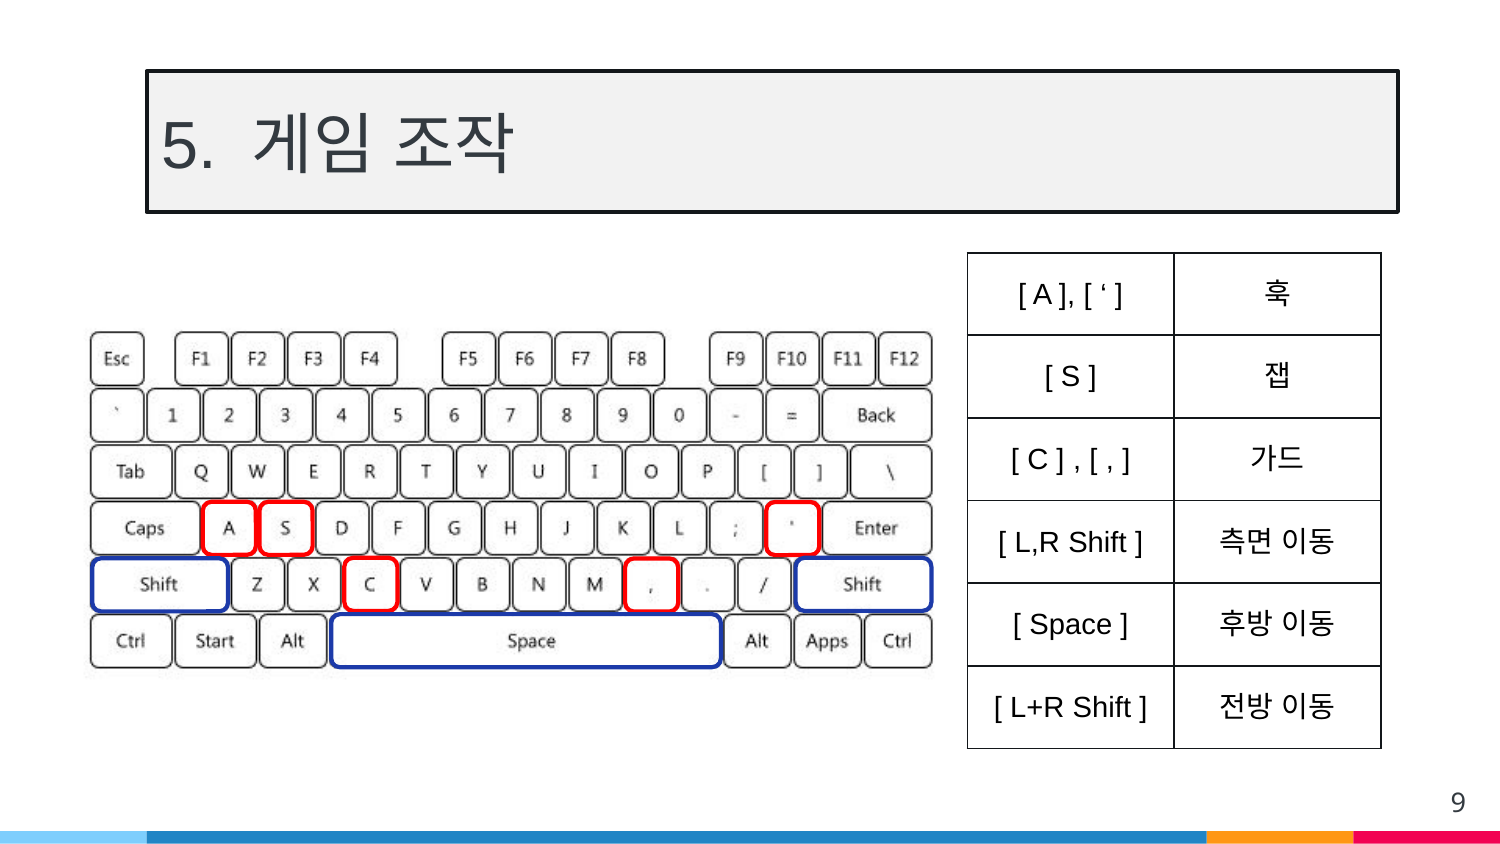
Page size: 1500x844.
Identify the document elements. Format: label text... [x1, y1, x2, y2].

text_box [785, 249, 1401, 789]
table_cell [ Space ] [968, 584, 1173, 665]
table_cell 전방 이동 [1175, 667, 1380, 748]
title 5. 게임 조작 [145, 69, 1400, 214]
table_cell 잽 [1175, 336, 1380, 417]
table_cell 측면 이동 [1175, 501, 1380, 582]
table_cell [ S ] [968, 336, 1173, 417]
table_cell [ L+R Shift ] [968, 667, 1173, 748]
slide_number 9 [1391, 770, 1482, 822]
picture [34, 316, 943, 722]
table_header 훅 [1175, 254, 1380, 334]
table_cell [ C ] , [ , ] [968, 419, 1173, 500]
table_cell 가드 [1175, 419, 1380, 500]
table_cell 후방 이동 [1175, 584, 1380, 665]
table_header [ A ], [ ‘ ] [968, 254, 1173, 334]
table_cell [ L,R Shift ] [968, 501, 1173, 582]
